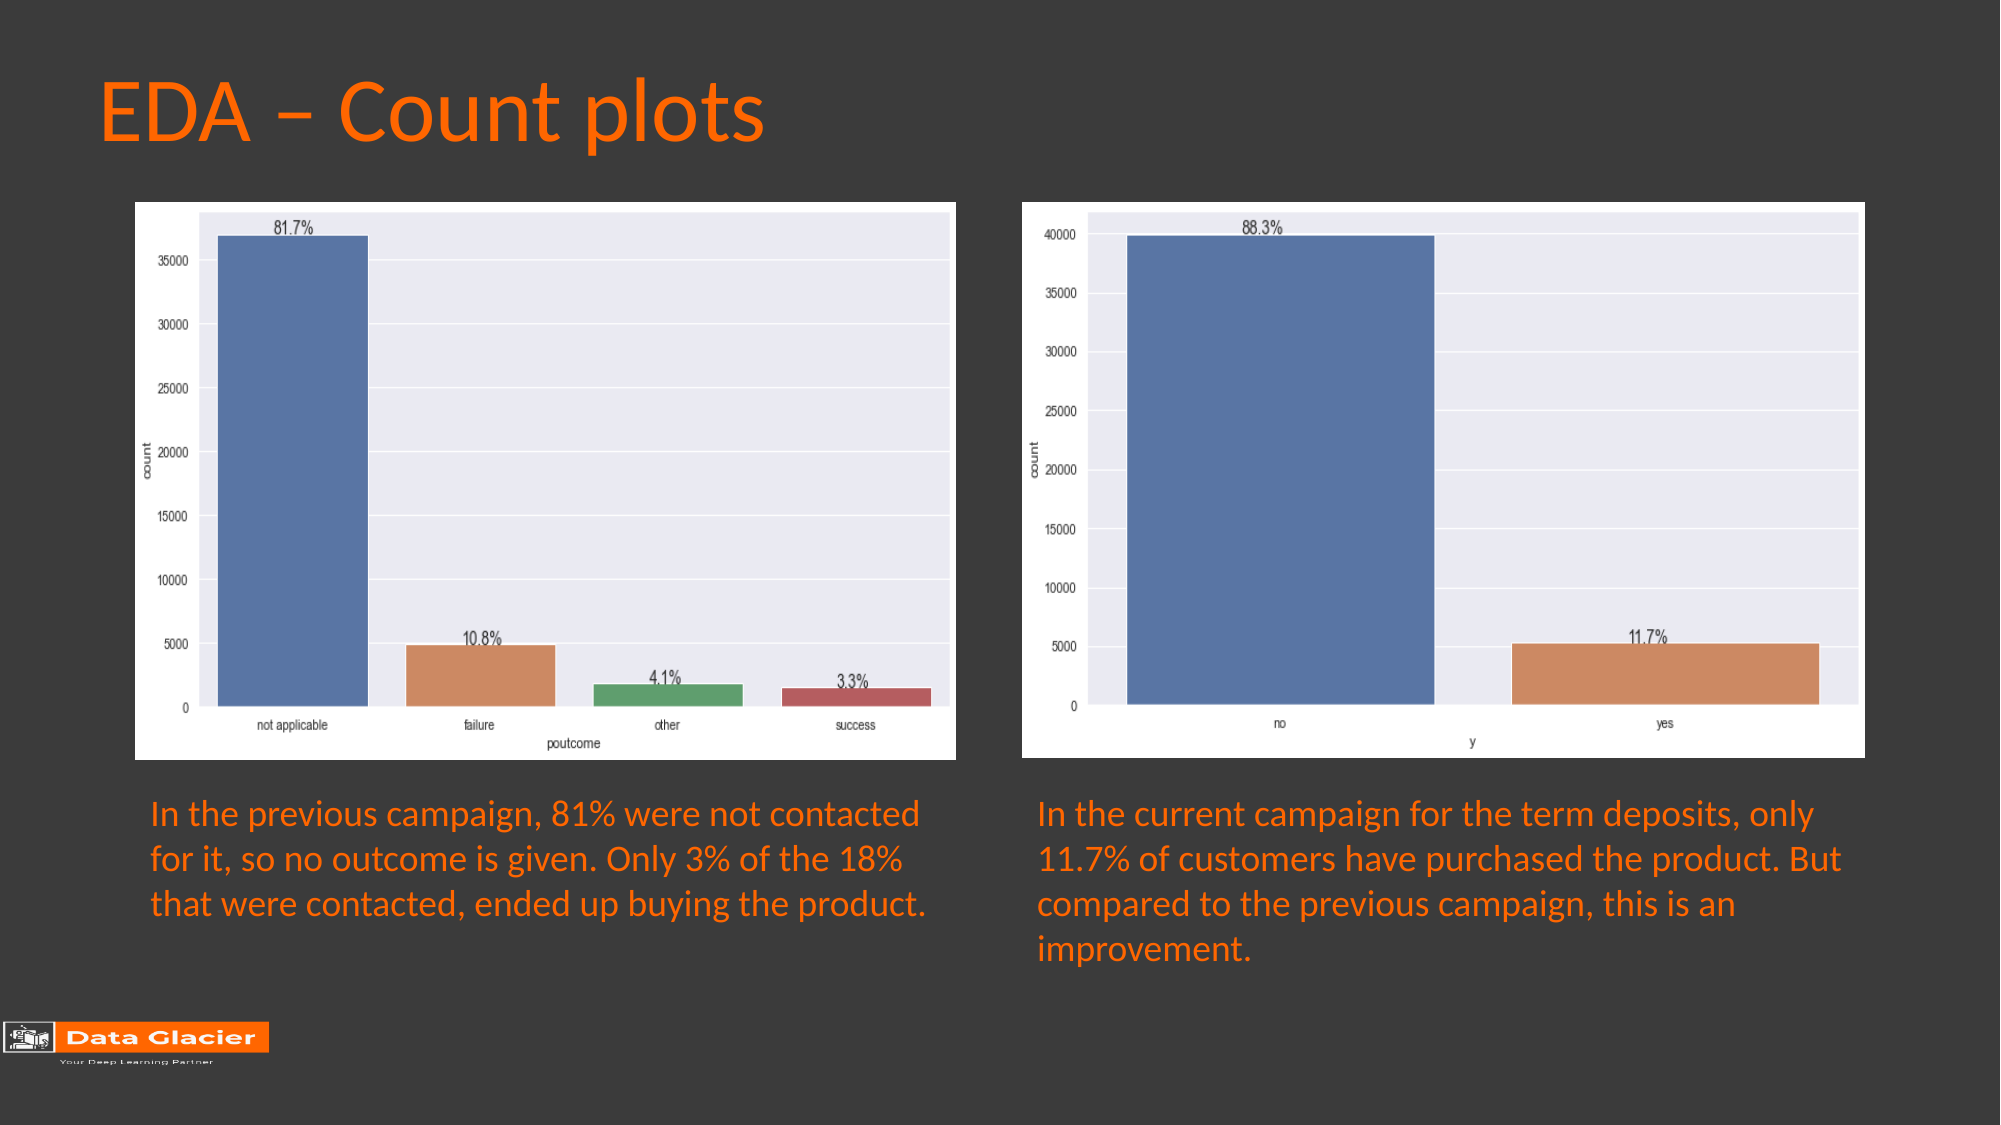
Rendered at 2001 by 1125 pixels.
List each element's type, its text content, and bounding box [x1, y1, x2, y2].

text_box In the current campaign for the term deposits, only 11.7% of customers have purchased the product. But compared to the previous campaign, this is an improvement. [1022, 782, 1865, 977]
text_box In the previous campaign, 81% were not contacted for it, so no outcome is given. Only 3% of the 18% that were contacted, ended up buying the product. [135, 782, 956, 932]
text_box EDA – Count plots [84, 42, 783, 168]
picture [135, 202, 956, 760]
picture [0, 961, 272, 1125]
picture [1022, 202, 1865, 758]
